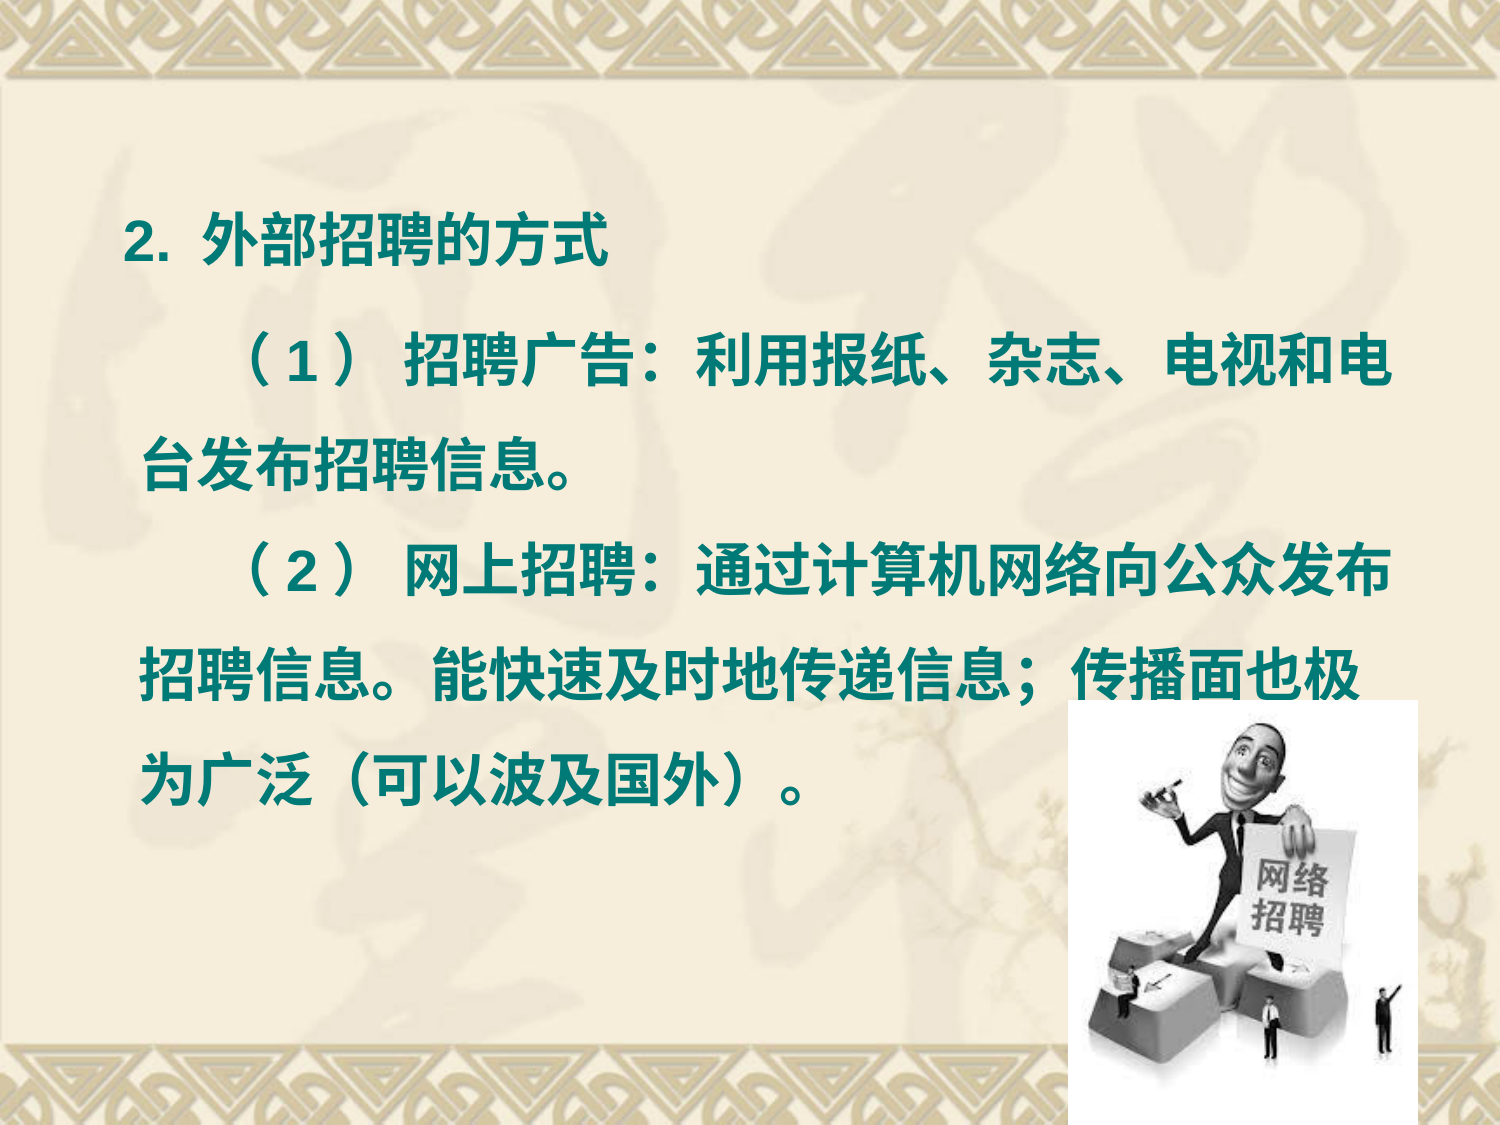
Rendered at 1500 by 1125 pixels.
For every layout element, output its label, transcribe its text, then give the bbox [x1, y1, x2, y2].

picture [0, 0, 1500, 1125]
text_box 2. 外部招聘的方式 [108, 196, 1402, 338]
text_box （1） 招聘广告：利用报纸、杂志、电视和电台发布招聘信息。 （2） 网上招聘：通过计算机网络向公众发布招聘信息。能快速及时地传递信息；传播面也极为广泛（可以波及国外）。 [123, 280, 1418, 383]
text_box [103, 365, 1397, 468]
